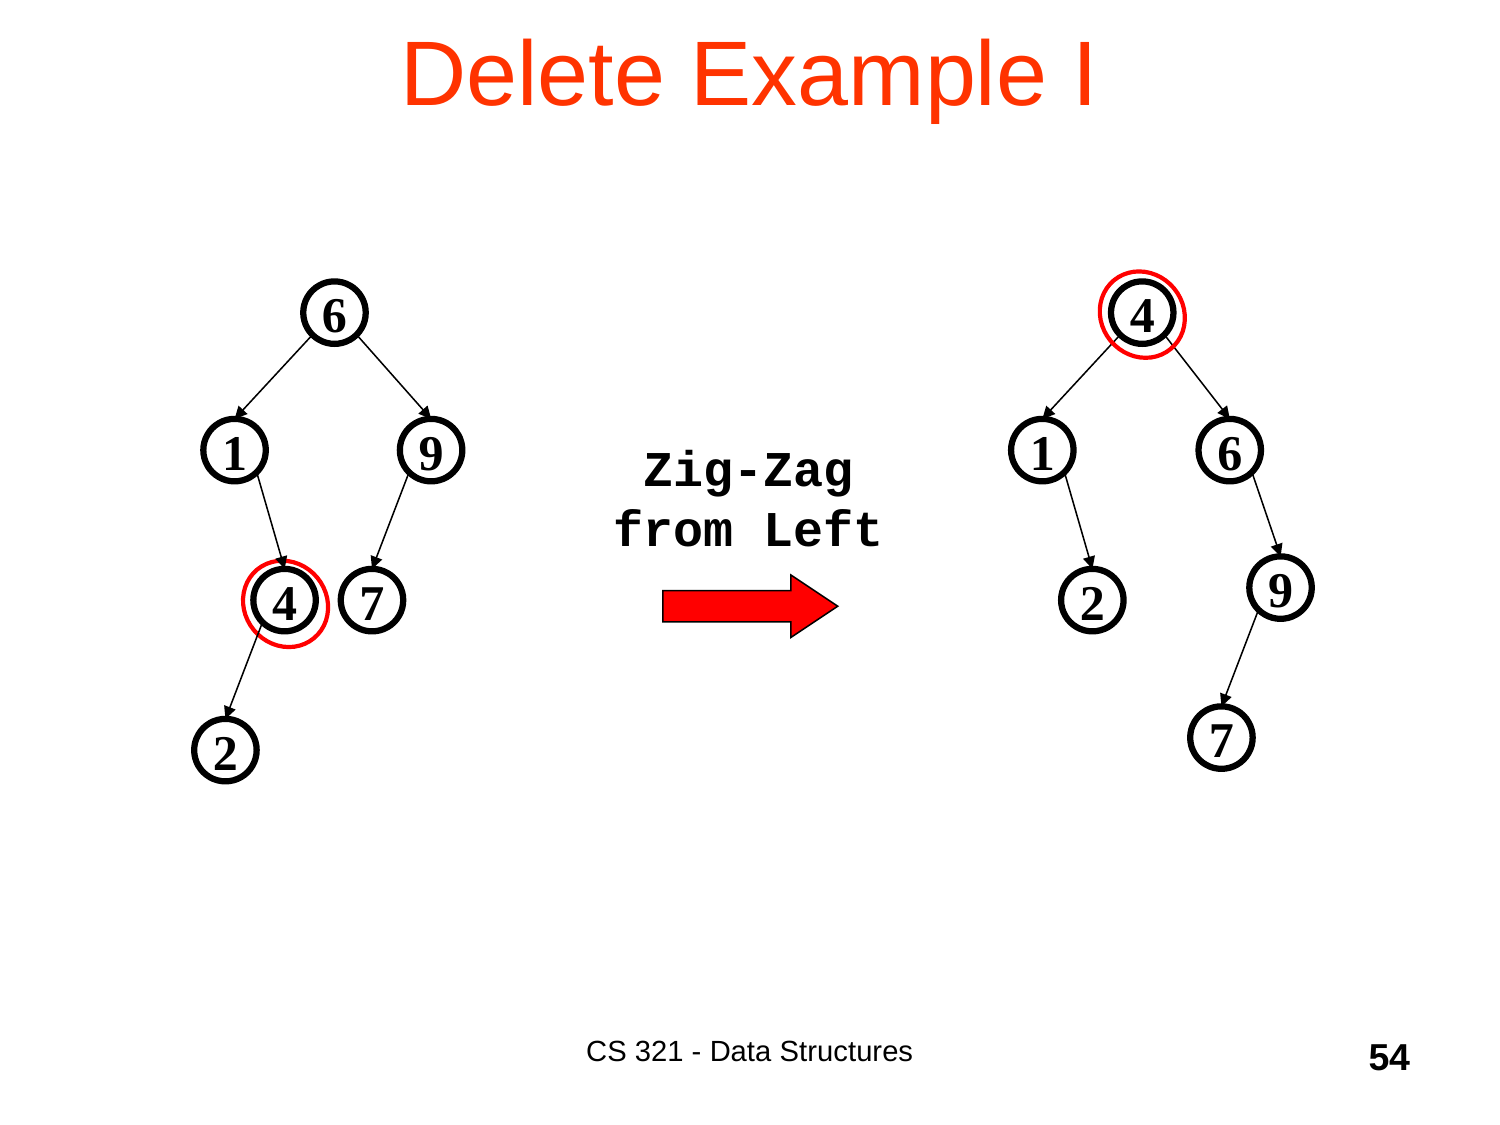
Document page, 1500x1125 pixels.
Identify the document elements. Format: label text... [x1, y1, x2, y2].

footer CS 321 - Data Structures [462, 1024, 1038, 1101]
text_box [1010, 281, 1313, 770]
text_box [1115, 271, 1164, 279]
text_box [193, 281, 463, 782]
text_box Zig-Zag from Left [594, 429, 903, 565]
slide_number 54 [1112, 1024, 1426, 1101]
text_box [662, 574, 838, 638]
title Delete Example I [112, 0, 1388, 163]
